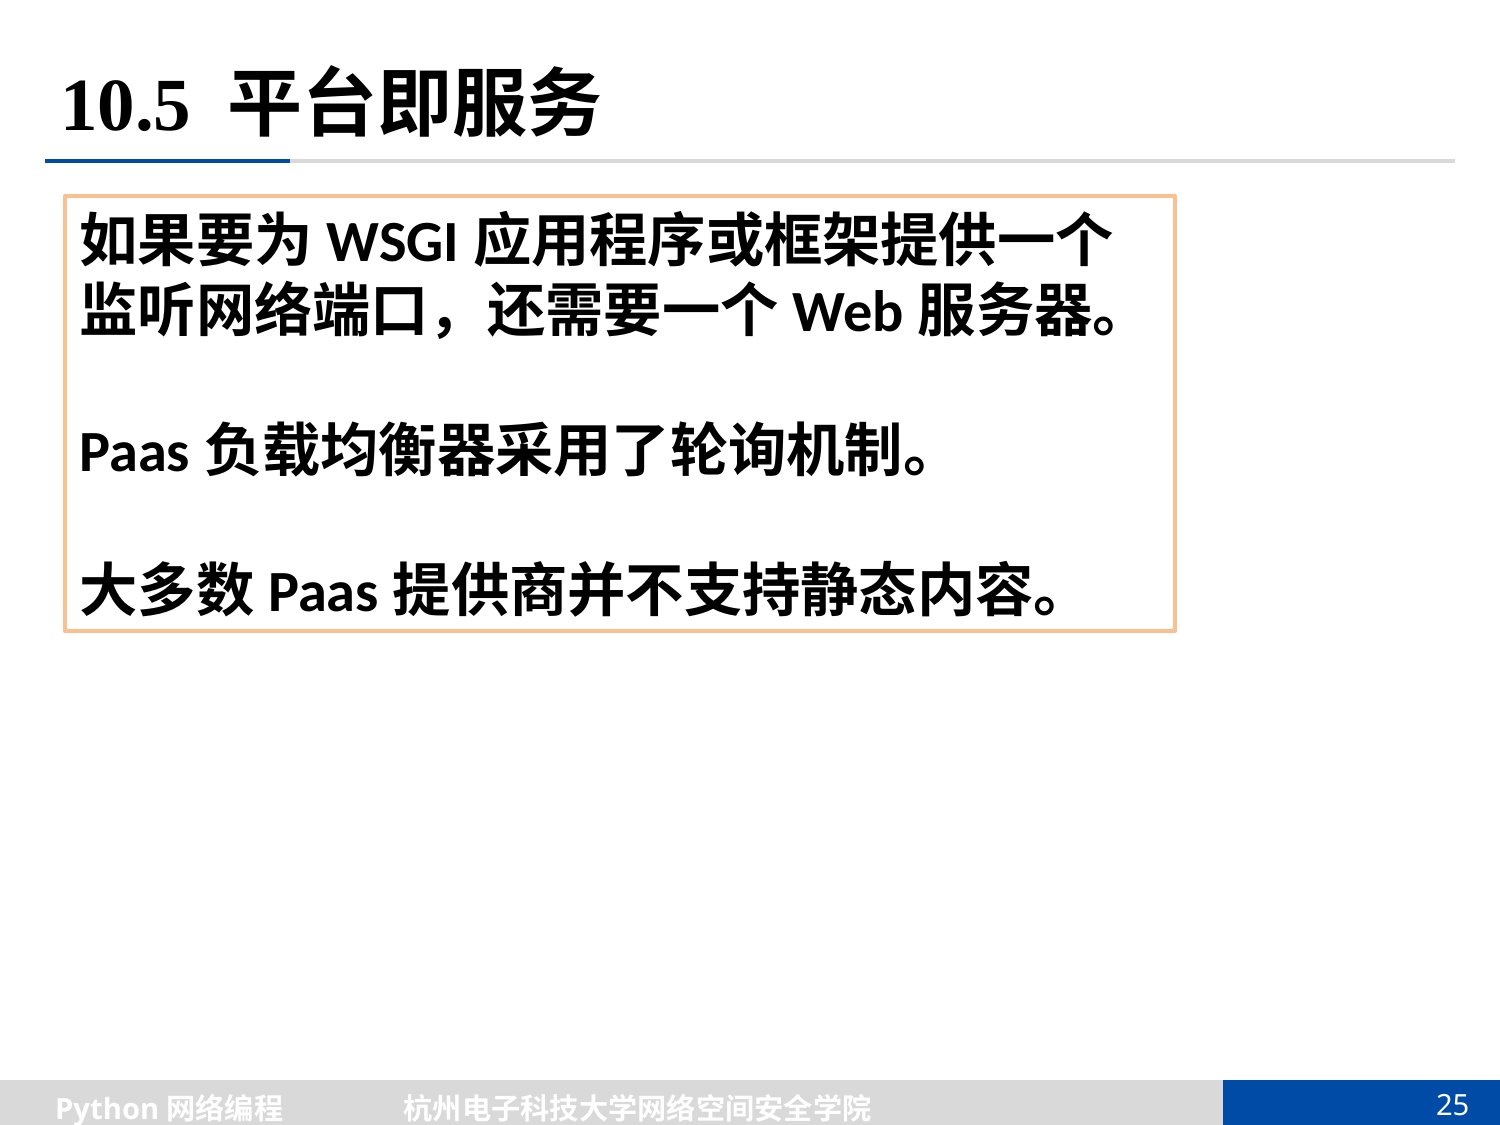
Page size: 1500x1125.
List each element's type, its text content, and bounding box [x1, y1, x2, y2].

text_box 如果要为WSGI应用程序或框架提供一个监听网络端口，还需要一个Web服务器。 Paas负载均衡器采用了轮询机制。 大多数Paas提供商并不支持静态内容。 [64, 196, 1176, 631]
title 10.5 平台即服务 [45, 42, 1425, 159]
